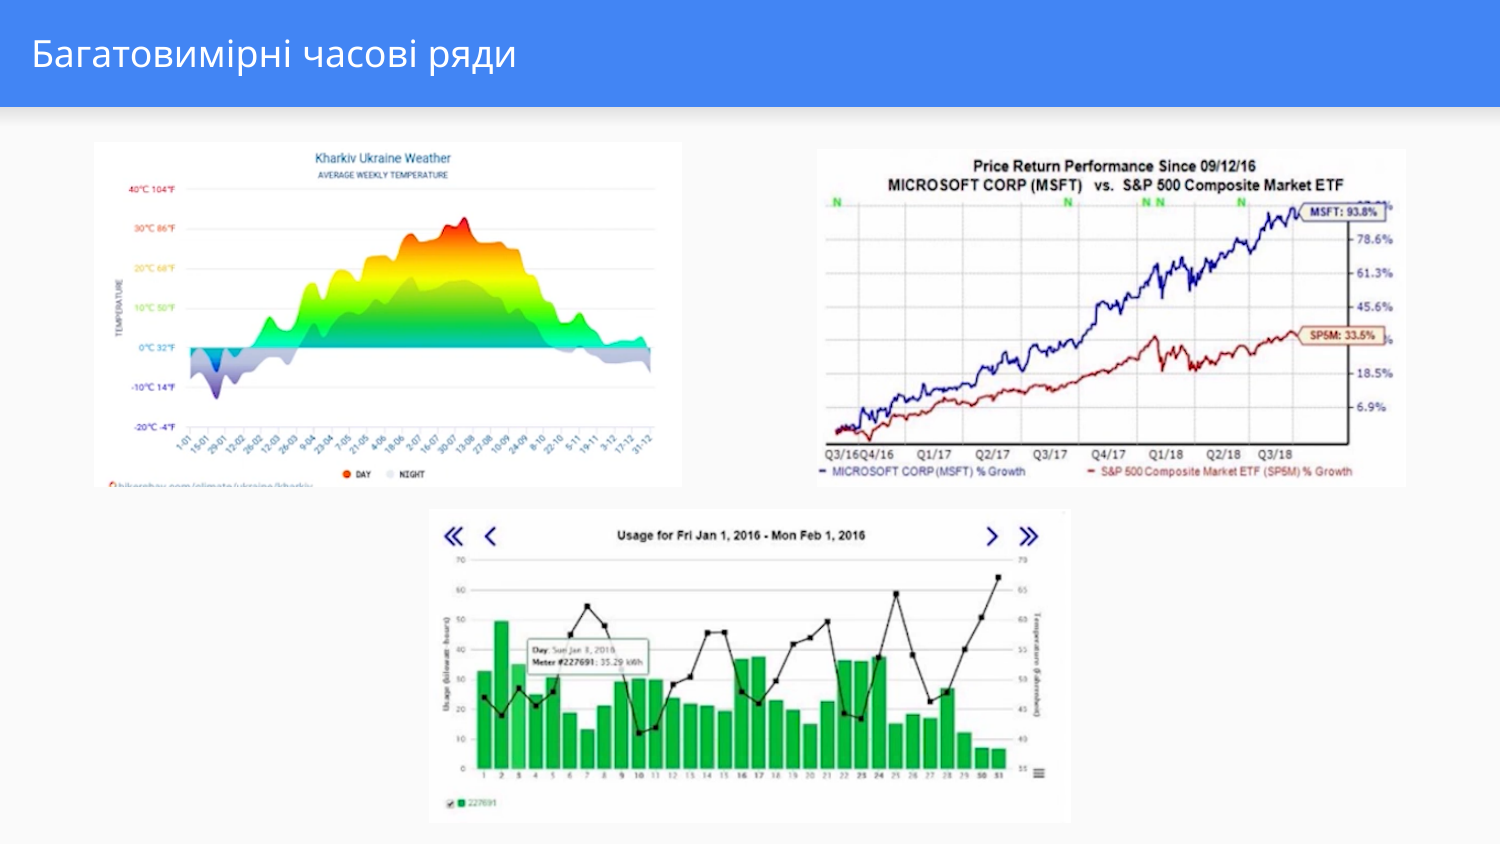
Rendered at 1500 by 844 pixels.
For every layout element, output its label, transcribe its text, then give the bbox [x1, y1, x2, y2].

picture [817, 149, 1406, 487]
title Багатовимірні часові ряди [16, 2, 1464, 102]
picture [93, 141, 682, 487]
picture [429, 509, 1071, 824]
